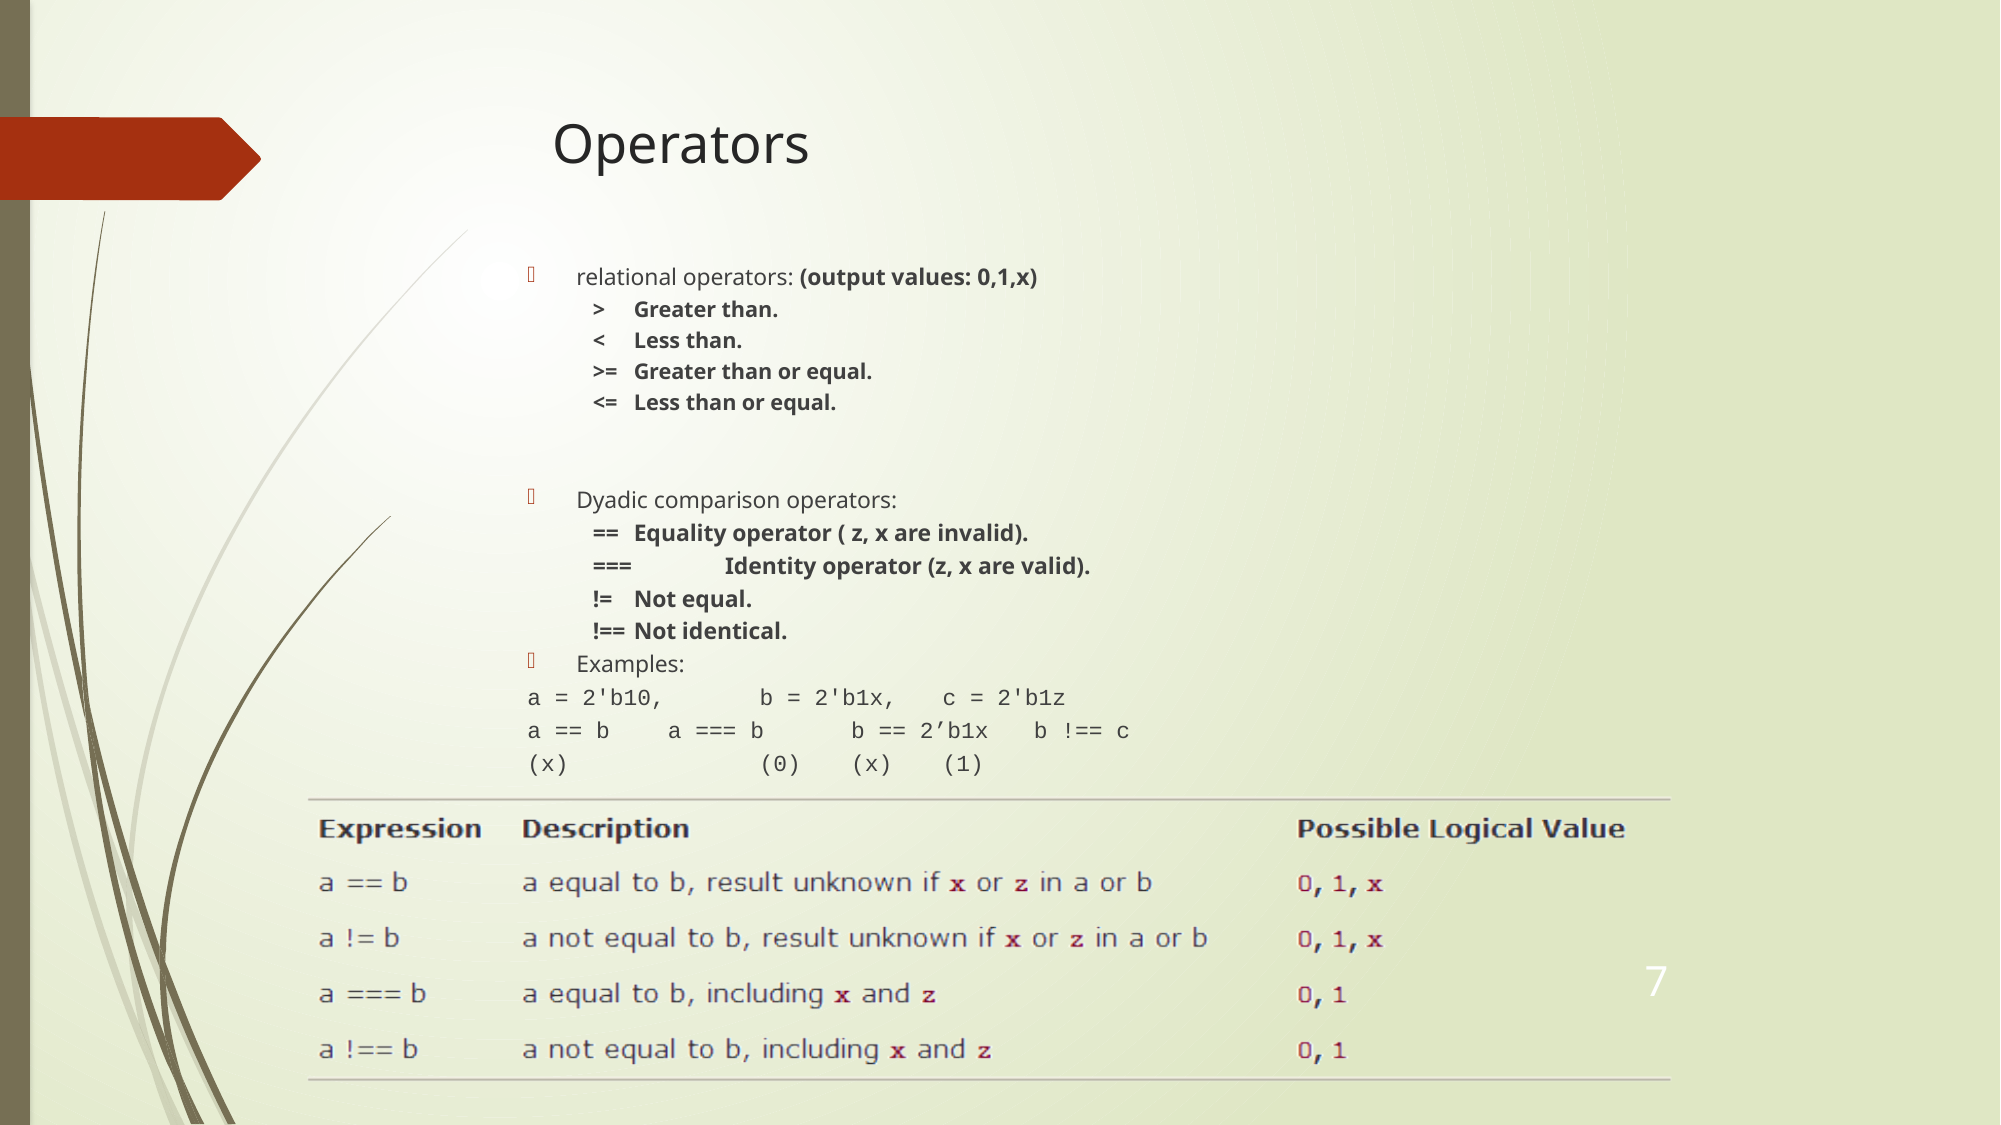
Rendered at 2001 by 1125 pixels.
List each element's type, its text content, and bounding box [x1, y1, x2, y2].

list relational operators: (output values: 0,1,x) > Greater than. < Less than. >= Greater than or equal. <= Less than or equal. Dyadic comparison operators: == Equality operator ( z, x are invalid). === Identity operator (z, x are valid). != Not equal. !== Not identical. Examples: a = 2'b10, b = 2'b1x, c = 2'b1z a == b a === b b == 2’b1x b !== c (x) (0) (x) (1) [512, 249, 1738, 788]
picture [299, 787, 1688, 1099]
title Operators [537, 102, 1763, 183]
